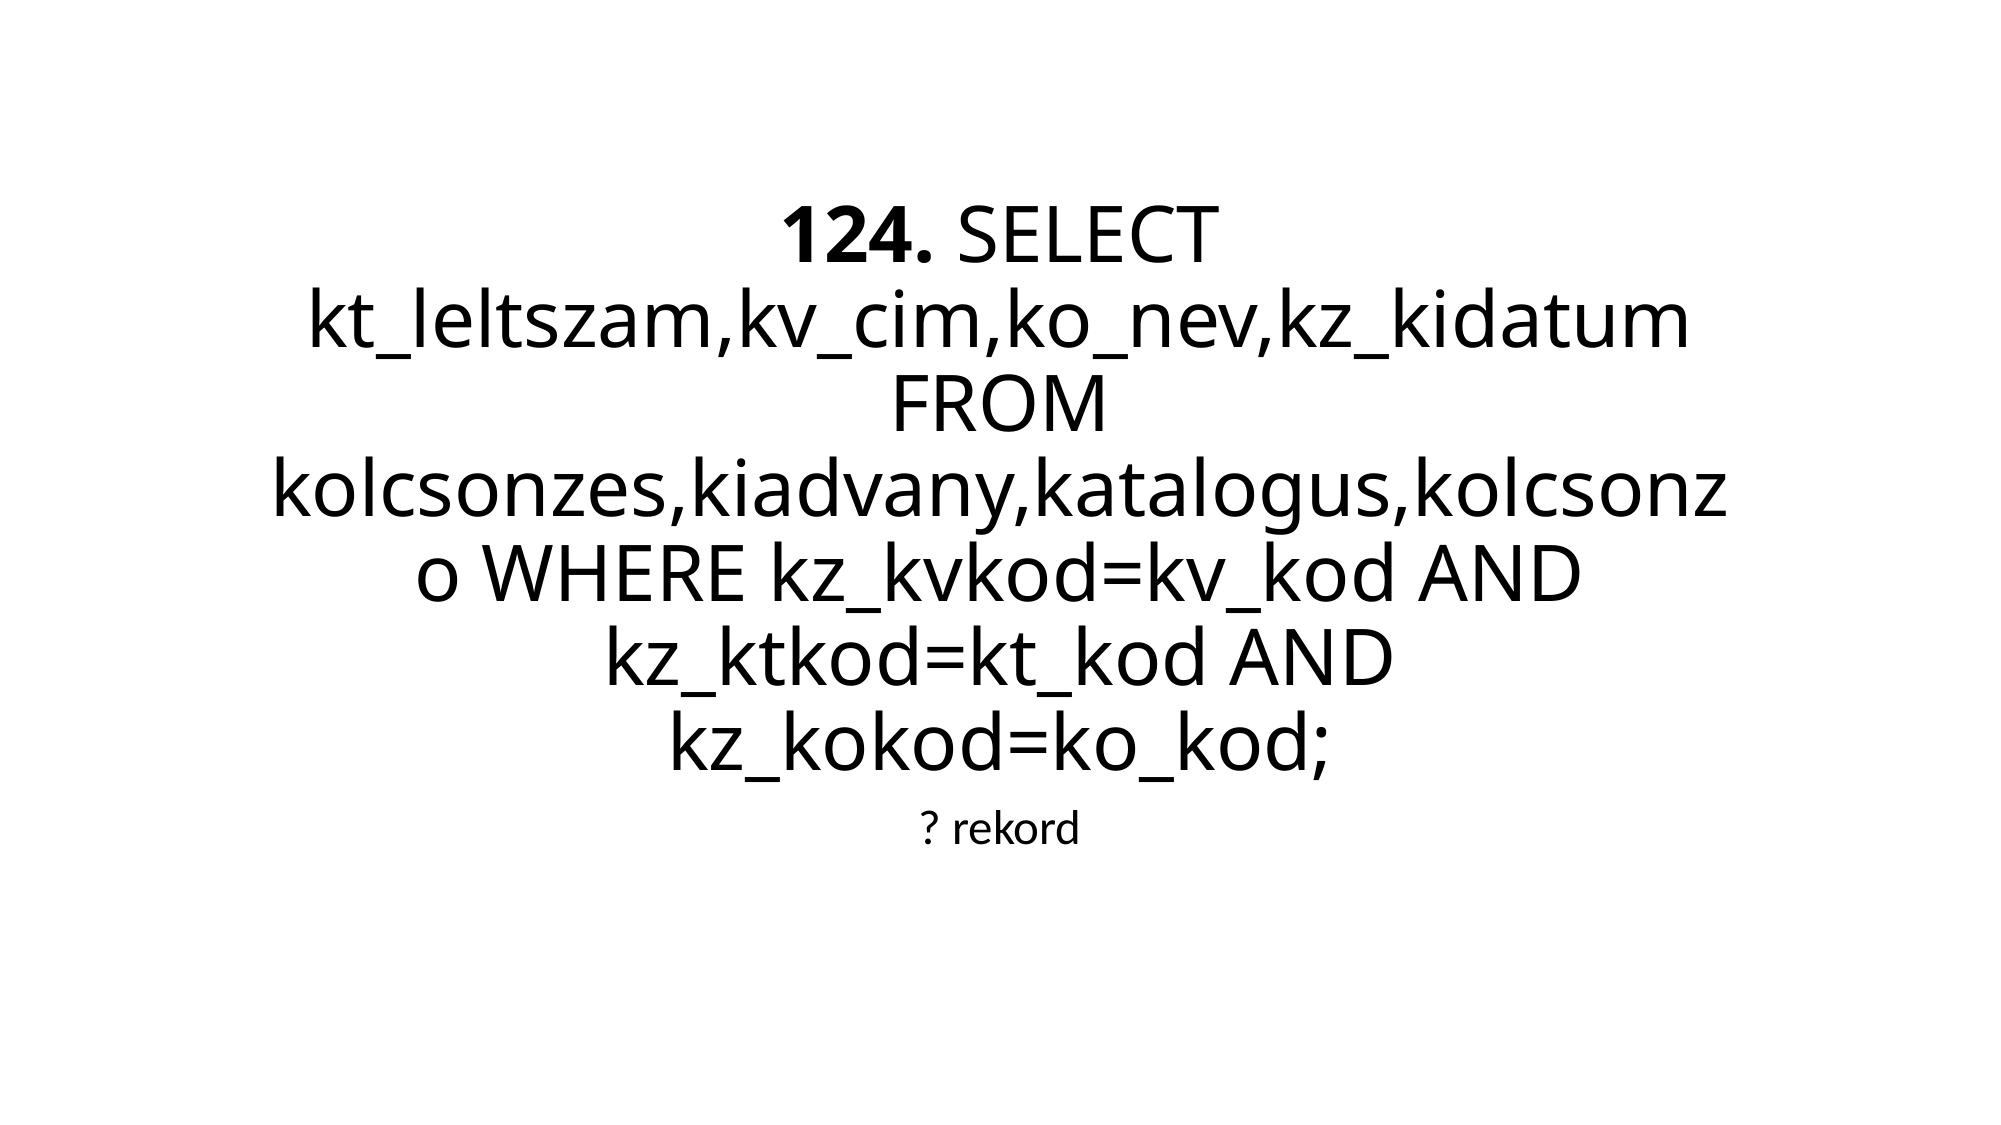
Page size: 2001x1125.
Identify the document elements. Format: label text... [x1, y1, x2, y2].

title 124. SELECT kt_leltszam,kv_cim,ko_nev,kz_kidatum FROM kolcsonzes,kiadvany,katalogus,kolcsonzo WHERE kz_kvkod=kv_kod AND kz_ktkod=kt_kod AND kz_kokod=ko_kod; [249, 184, 1750, 794]
subtitle ? rekord [249, 794, 1750, 863]
